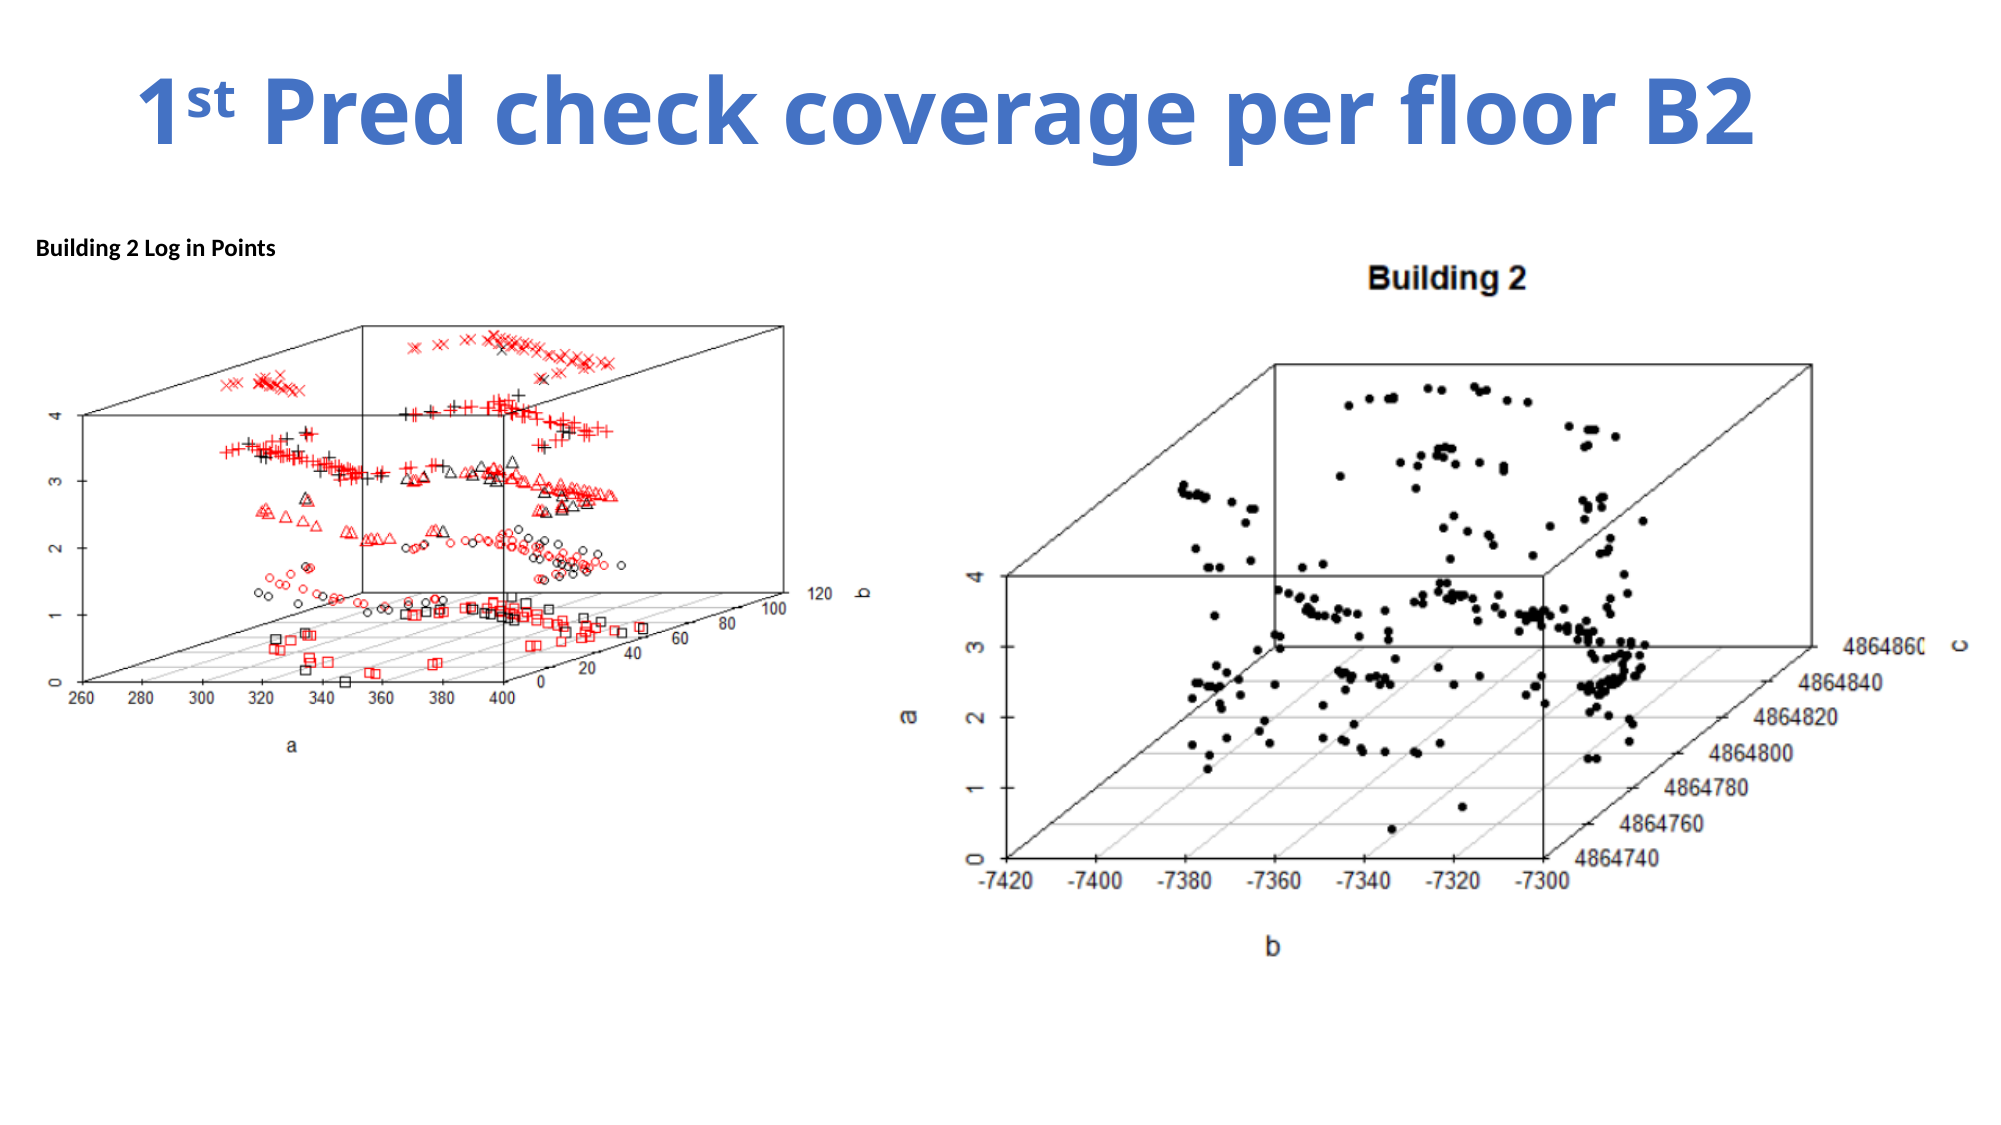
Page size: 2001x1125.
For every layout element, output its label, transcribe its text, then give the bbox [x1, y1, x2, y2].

picture [21, 246, 1987, 975]
text_box Building 2 Log in Points [21, 224, 471, 269]
title 1st Pred check coverage per floor B2 [119, 6, 1845, 225]
